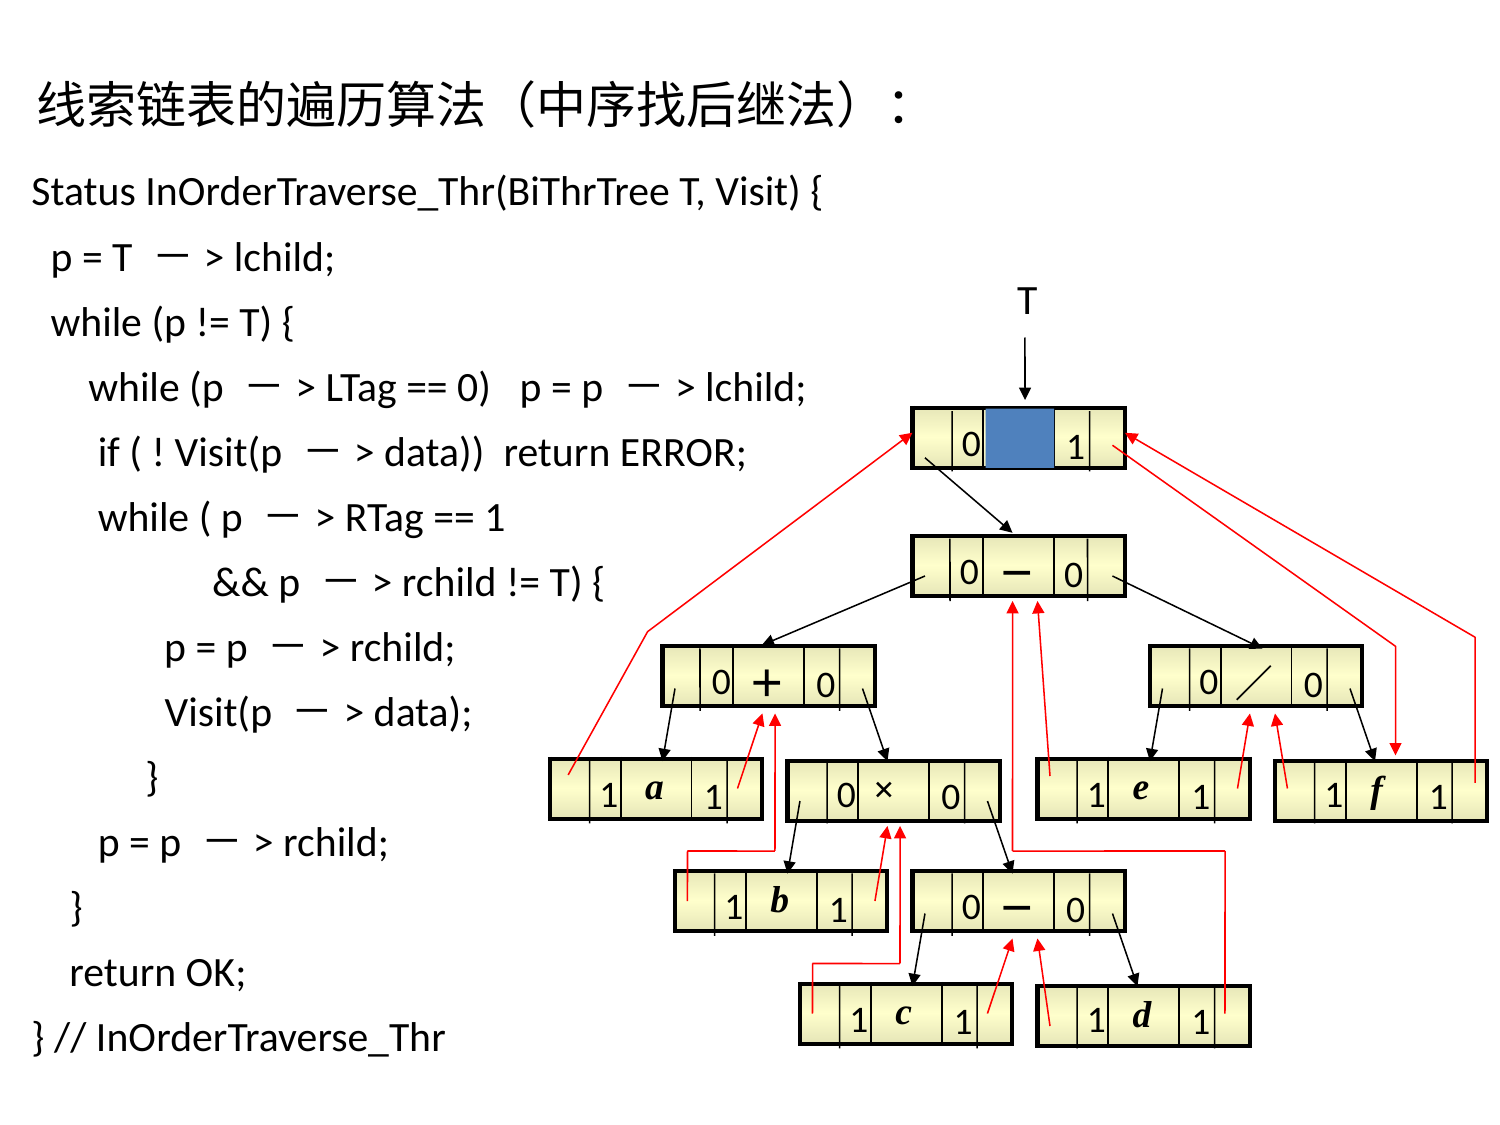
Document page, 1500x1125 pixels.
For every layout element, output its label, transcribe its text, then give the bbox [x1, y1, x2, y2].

text_box [1113, 445, 1241, 536]
text_box 线索链表的遍历算法（中序找后继法）： [21, 66, 975, 142]
text_box T [1002, 232, 1070, 337]
text_box [774, 432, 913, 536]
table_header [552, 761, 578, 817]
table_header [1113, 447, 1123, 466]
table_header [915, 410, 943, 466]
text_box [568, 756, 578, 775]
table_header [1476, 763, 1485, 819]
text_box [583, 538, 1473, 1051]
table_header [1111, 410, 1123, 451]
text_box Status InOrderTraverse_Thr(BiThrTree T, Visit) { p = T －> lchild; while (p != T) { while (p －> LTag == 0) p = p －> lchild; if ( ! Visit(p －> data)) return ERROR; while ( p －> RTag == 1 && p －> rchild != T) { p = p －> rchild; Visit(p －> data); } p = p －> rchild; } return OK; } // InOrderTraverse_Thr [16, 141, 840, 1067]
text_box [953, 482, 1013, 533]
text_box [946, 408, 1110, 476]
text_box [1125, 432, 1302, 536]
text_box [1018, 337, 1032, 400]
